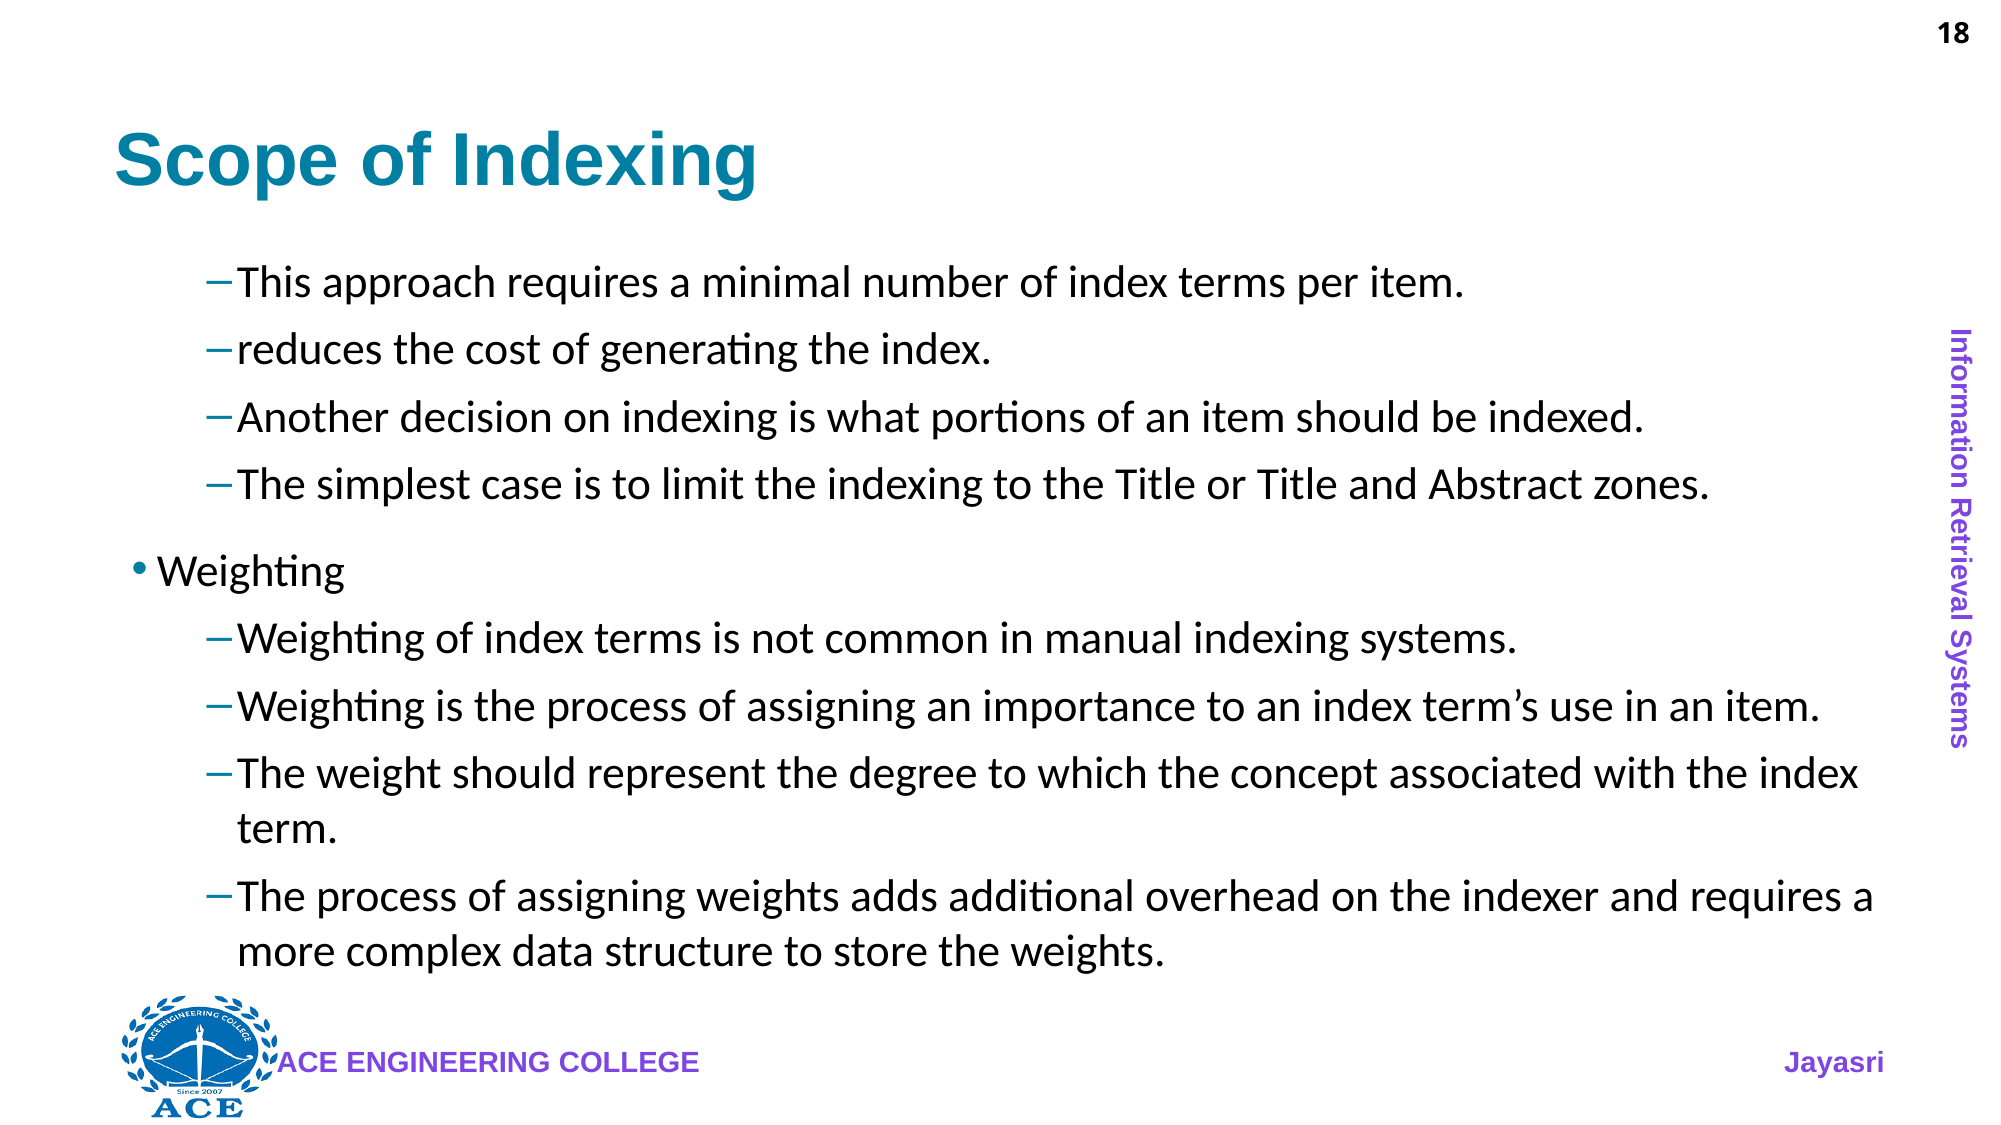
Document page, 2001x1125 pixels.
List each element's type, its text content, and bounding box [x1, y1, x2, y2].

picture [101, 1010, 303, 1125]
list This approach requires a minimal number of index terms per item. reduces the cost of generating the index. Another decision on indexing is what portions of an item should be indexed. The simplest case is to limit the indexing to the Title or Title and Abstract zones. Weighting Weighting of index terms is not common in manual indexing systems. Weighting is the process of assigning an importance to an index term’s use in an item. The weight should represent the degree to which the concept associated with the index term. The process of assigning weights adds additional overhead on the indexer and requires a more complex data structure to store the weights. [99, 236, 1901, 1010]
title Scope of Indexing [99, 35, 1900, 216]
slide_number 18 [1879, 18, 2000, 49]
